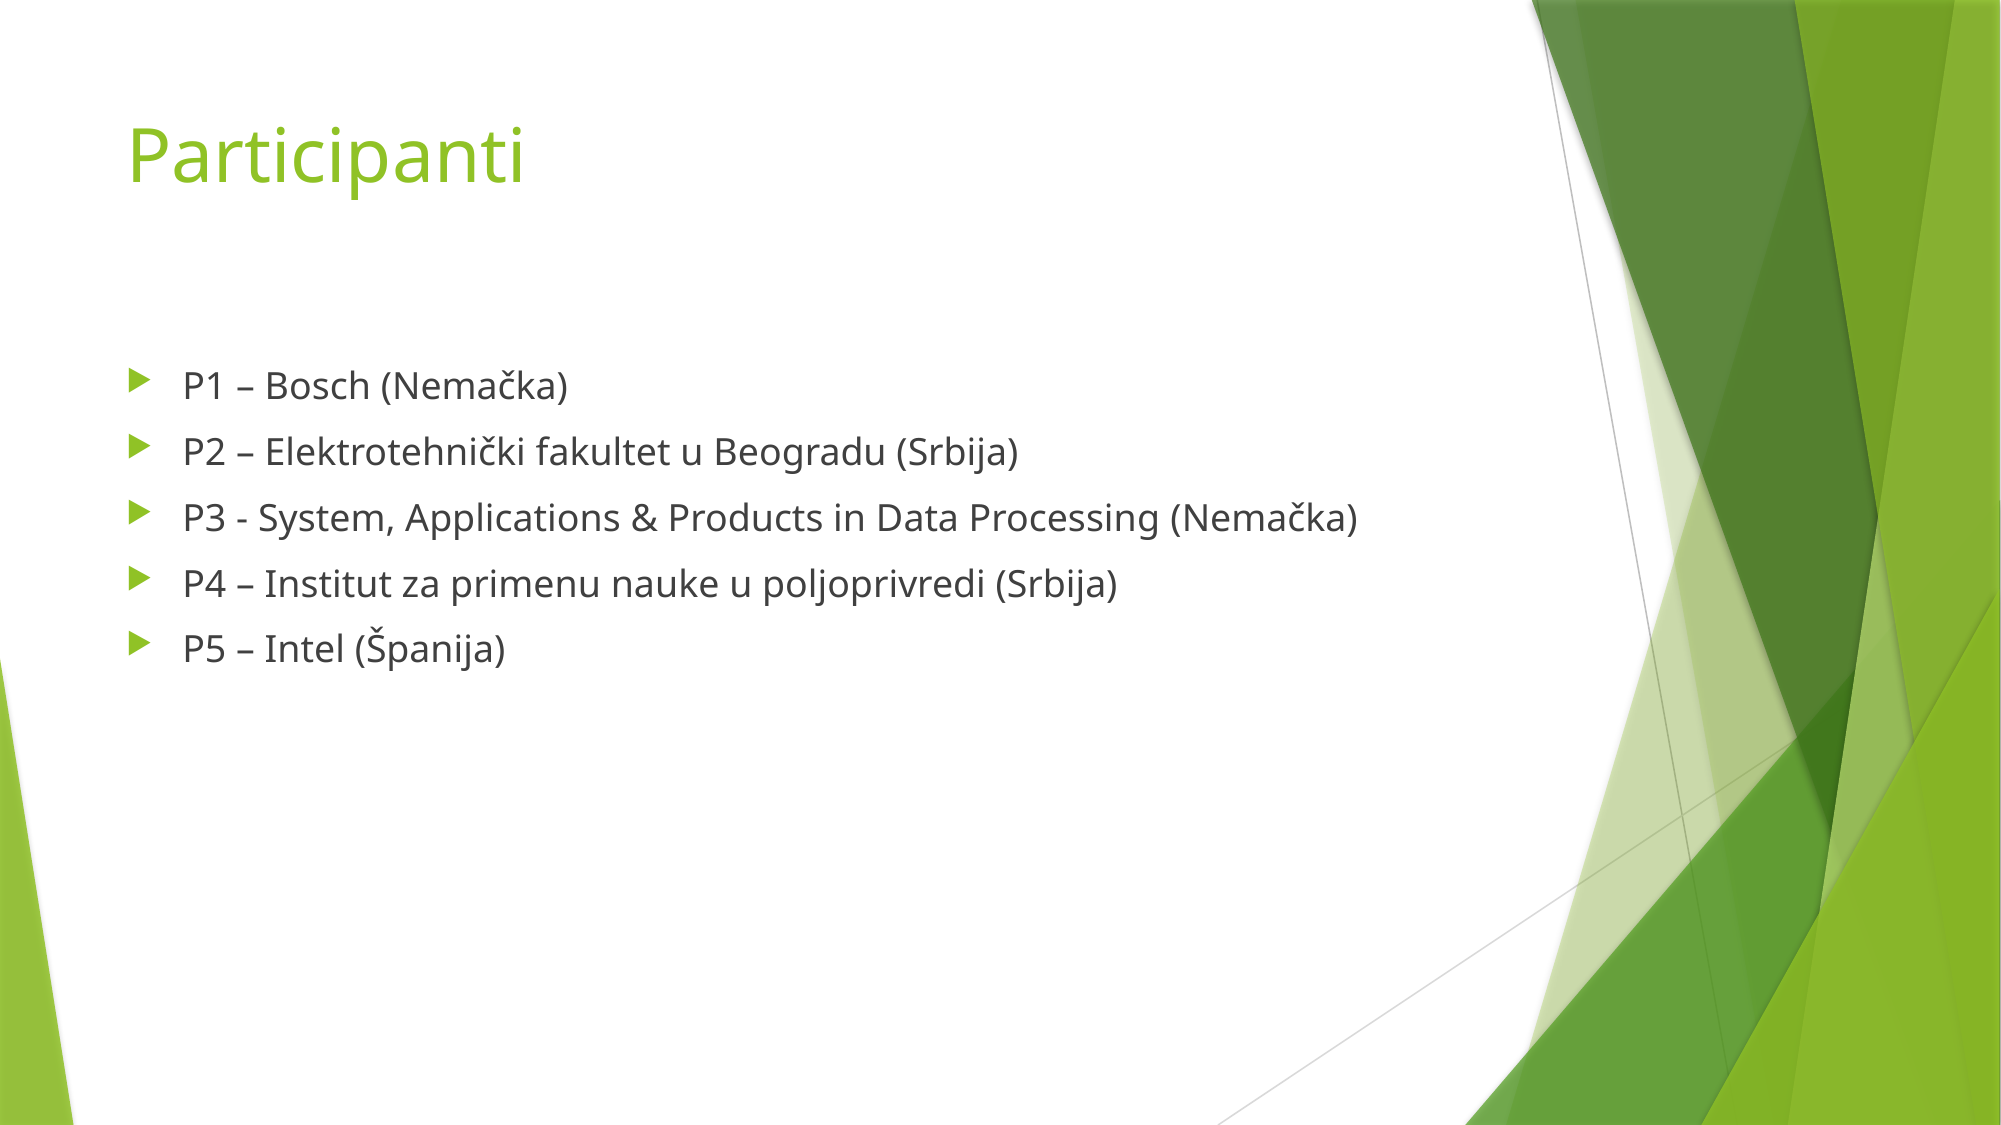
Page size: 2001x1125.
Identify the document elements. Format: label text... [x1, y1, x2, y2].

title Participanti [111, 99, 1522, 317]
list P1 – Bosch (Nemačka) P2 – Elektrotehnički fakultet u Beogradu (Srbija) P3 - System, Applications & Products in Data Processing (Nemačka) P4 – Institut za primenu nauke u poljoprivredi (Srbija) P5 – Intel (Španija) [111, 354, 1522, 992]
